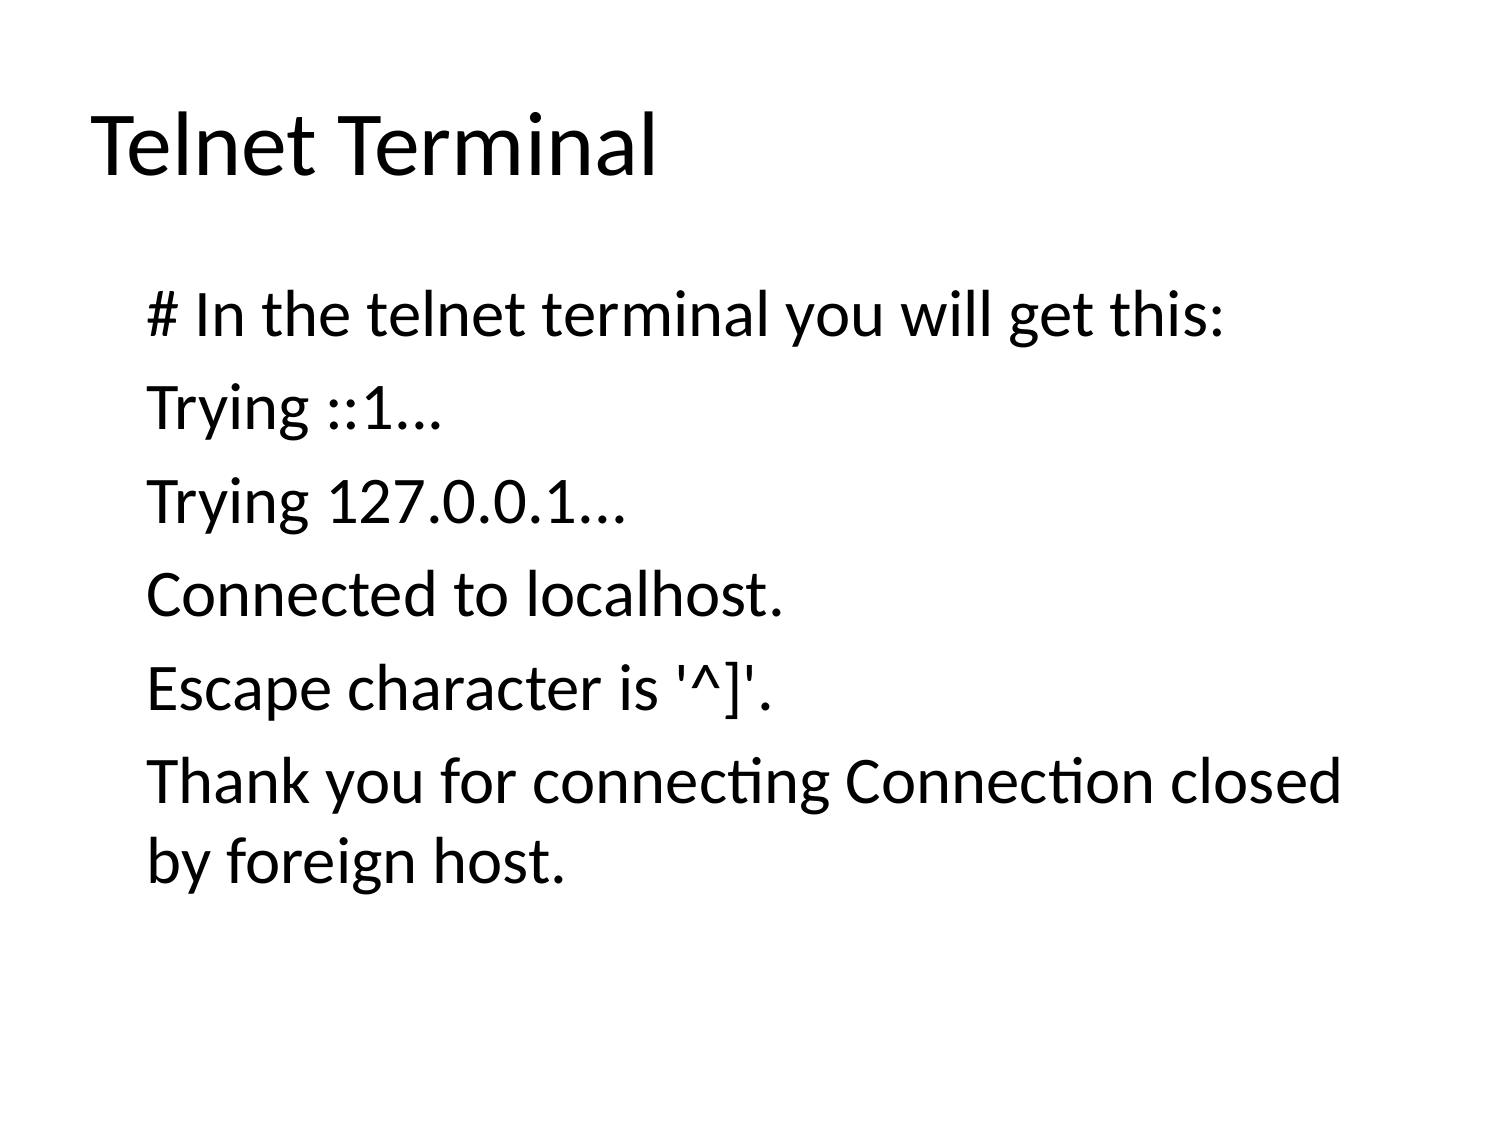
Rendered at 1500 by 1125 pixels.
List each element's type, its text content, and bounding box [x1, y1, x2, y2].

title Telnet Terminal [75, 45, 1425, 233]
list # In the telnet terminal you will get this: Trying ::1... Trying 127.0.0.1... Connected to localhost. Escape character is '^]'. Thank you for connecting Connection closed by foreign host. [75, 262, 1425, 1005]
